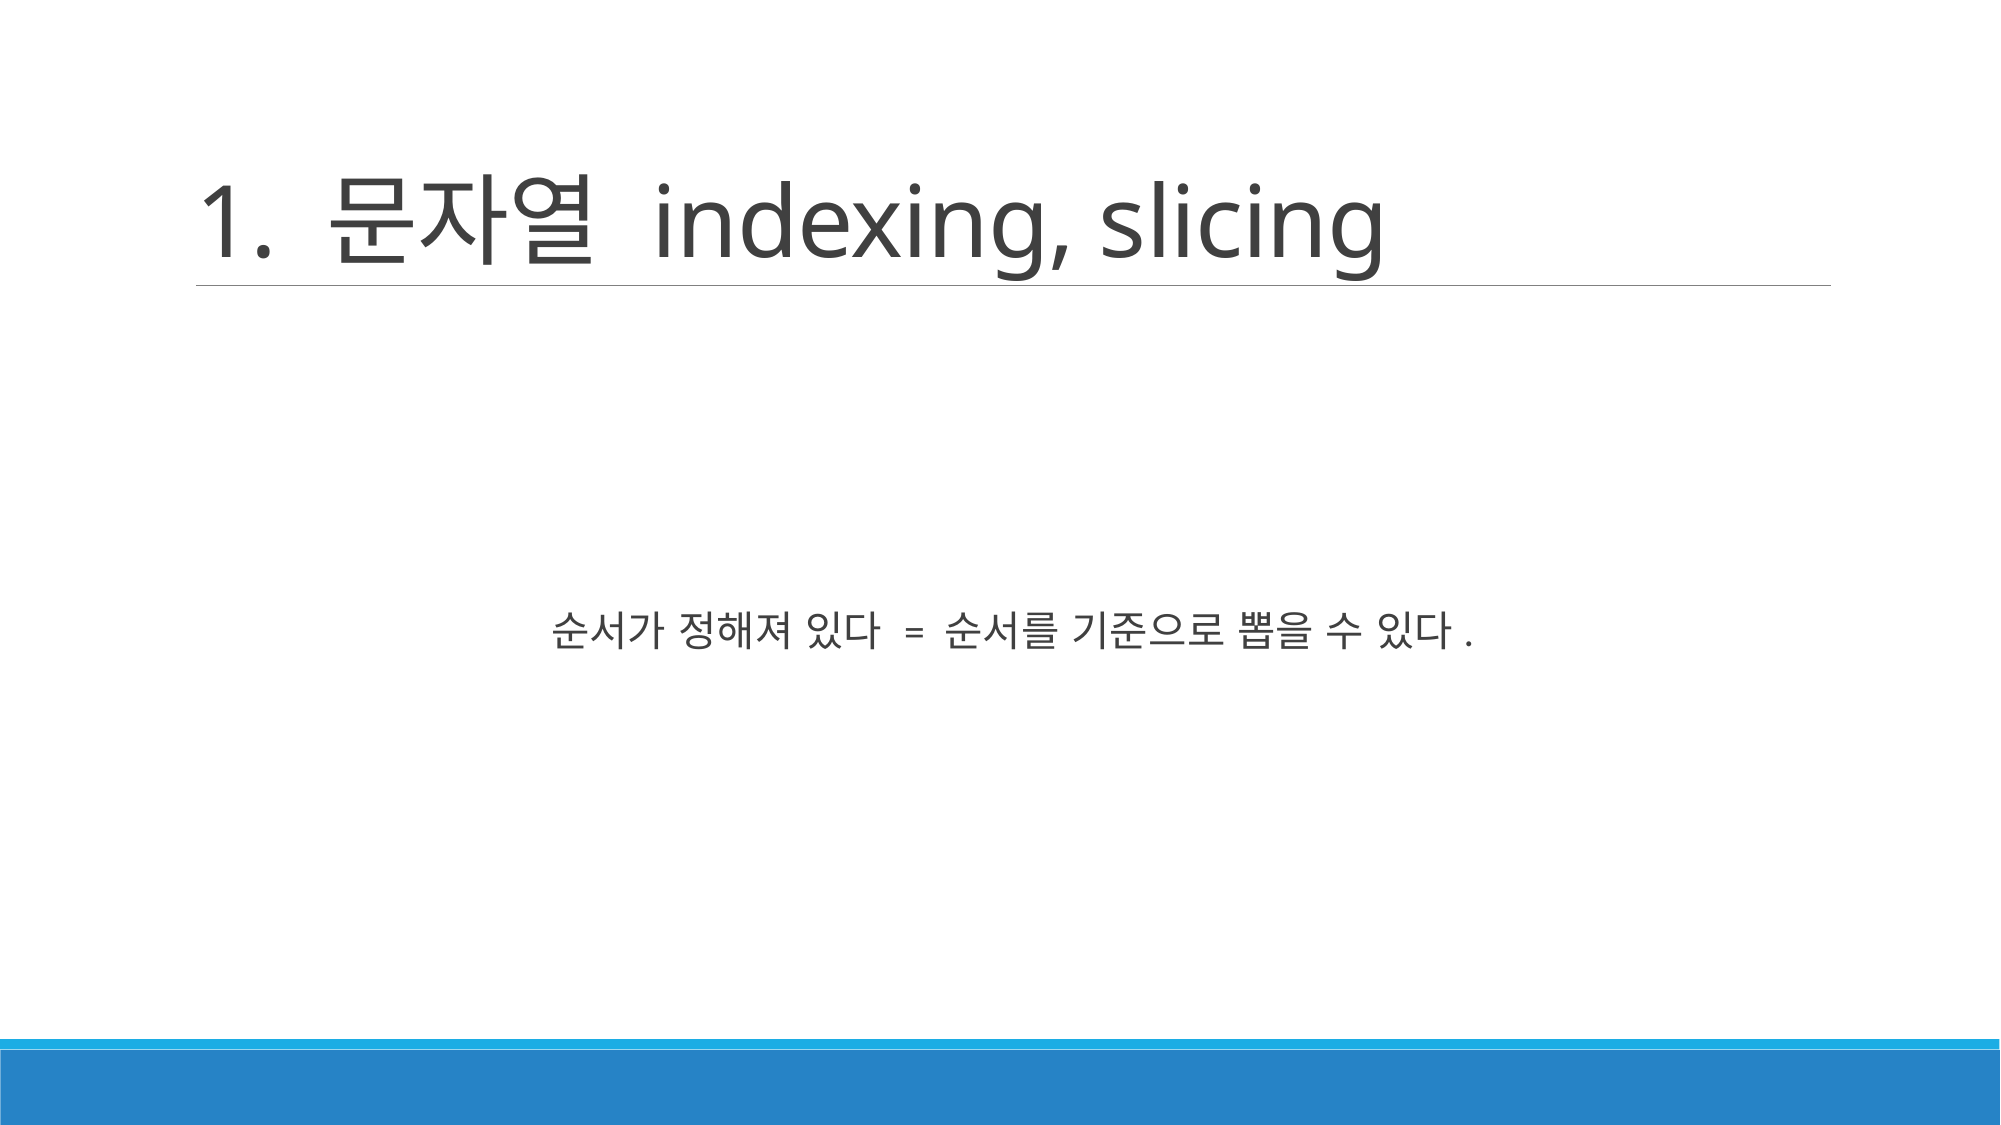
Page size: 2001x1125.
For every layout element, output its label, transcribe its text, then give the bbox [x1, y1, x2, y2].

list 순서가 정해져 있다 = 순서를 기준으로 뽑을 수 있다. [180, 302, 1830, 963]
title 1. 문자열 indexing, slicing [180, 47, 1830, 285]
